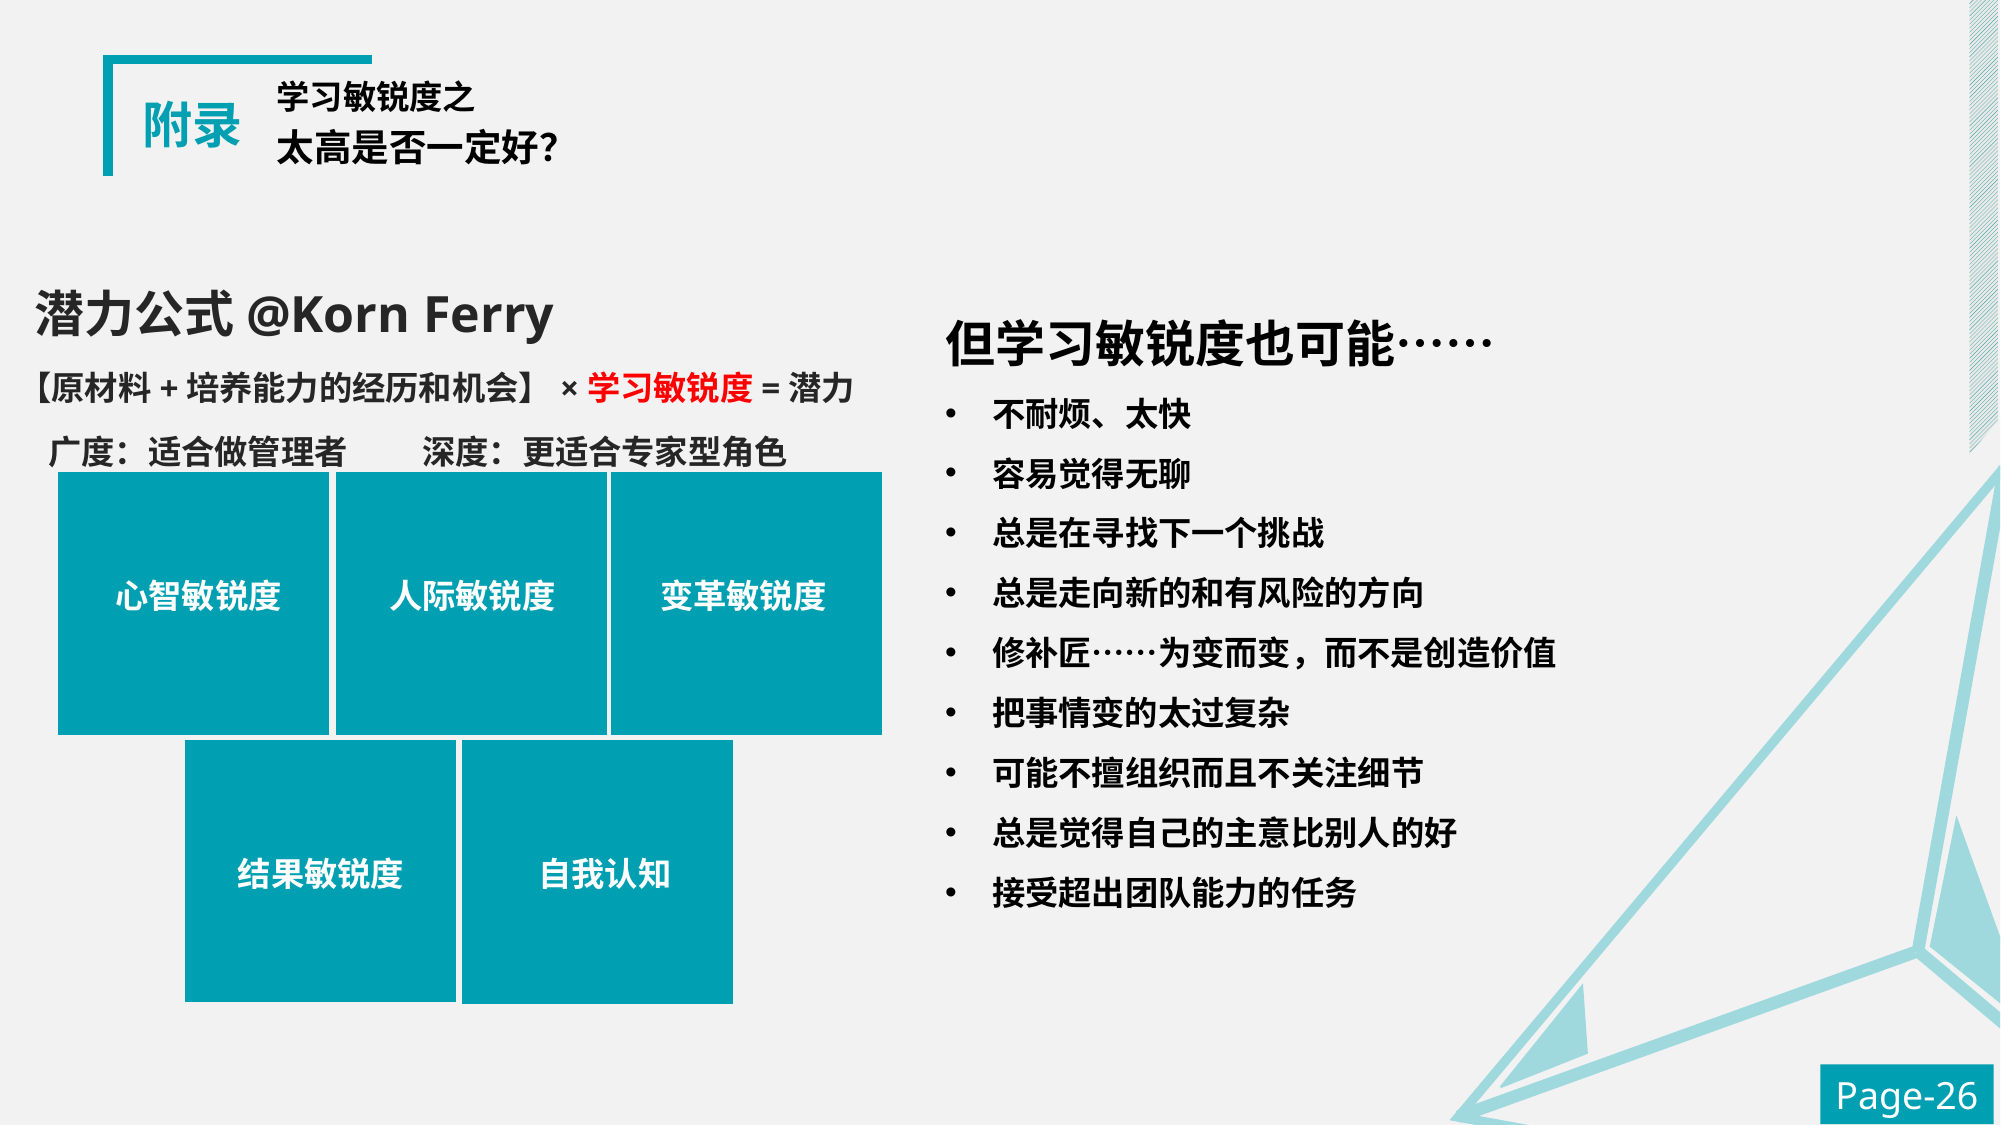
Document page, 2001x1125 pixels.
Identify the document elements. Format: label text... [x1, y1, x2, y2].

list 附录 [122, 73, 261, 183]
text_box [59, 473, 328, 734]
text_box 但学习敏锐度也可能…… 不耐烦、太快 容易觉得无聊 总是在寻找下一个挑战 总是走向新的和有风险的方向 修补匠……为变而变，而不是创造价值 把事情变的太过复杂 可能不擅组织而且不关注细节 总是觉得自己的主意比别人的好 接受超出团队能力的任务 [930, 275, 1945, 920]
text_box 广度：适合做管理者 深度：更适合专家型角色 [33, 412, 909, 479]
text_box 变革敏锐度 [636, 556, 851, 623]
list 太高是否一定好？ [261, 116, 663, 183]
text_box Page-26 [1820, 1064, 1994, 1125]
text_box 心智敏锐度 [91, 556, 306, 623]
text_box 【原材料+培养能力的经历和机会】×学习敏锐度=潜力 [3, 348, 879, 415]
text_box 潜力公式@Korn Ferry [19, 275, 570, 348]
text_box 结果敏锐度 [214, 834, 428, 901]
text_box [186, 741, 455, 1001]
text_box [463, 741, 732, 1003]
list 学习敏锐度之 [261, 73, 663, 116]
text_box 人际敏锐度 [365, 556, 580, 623]
text_box [612, 473, 881, 734]
text_box [337, 473, 605, 734]
text_box 自我认知 [498, 834, 712, 901]
